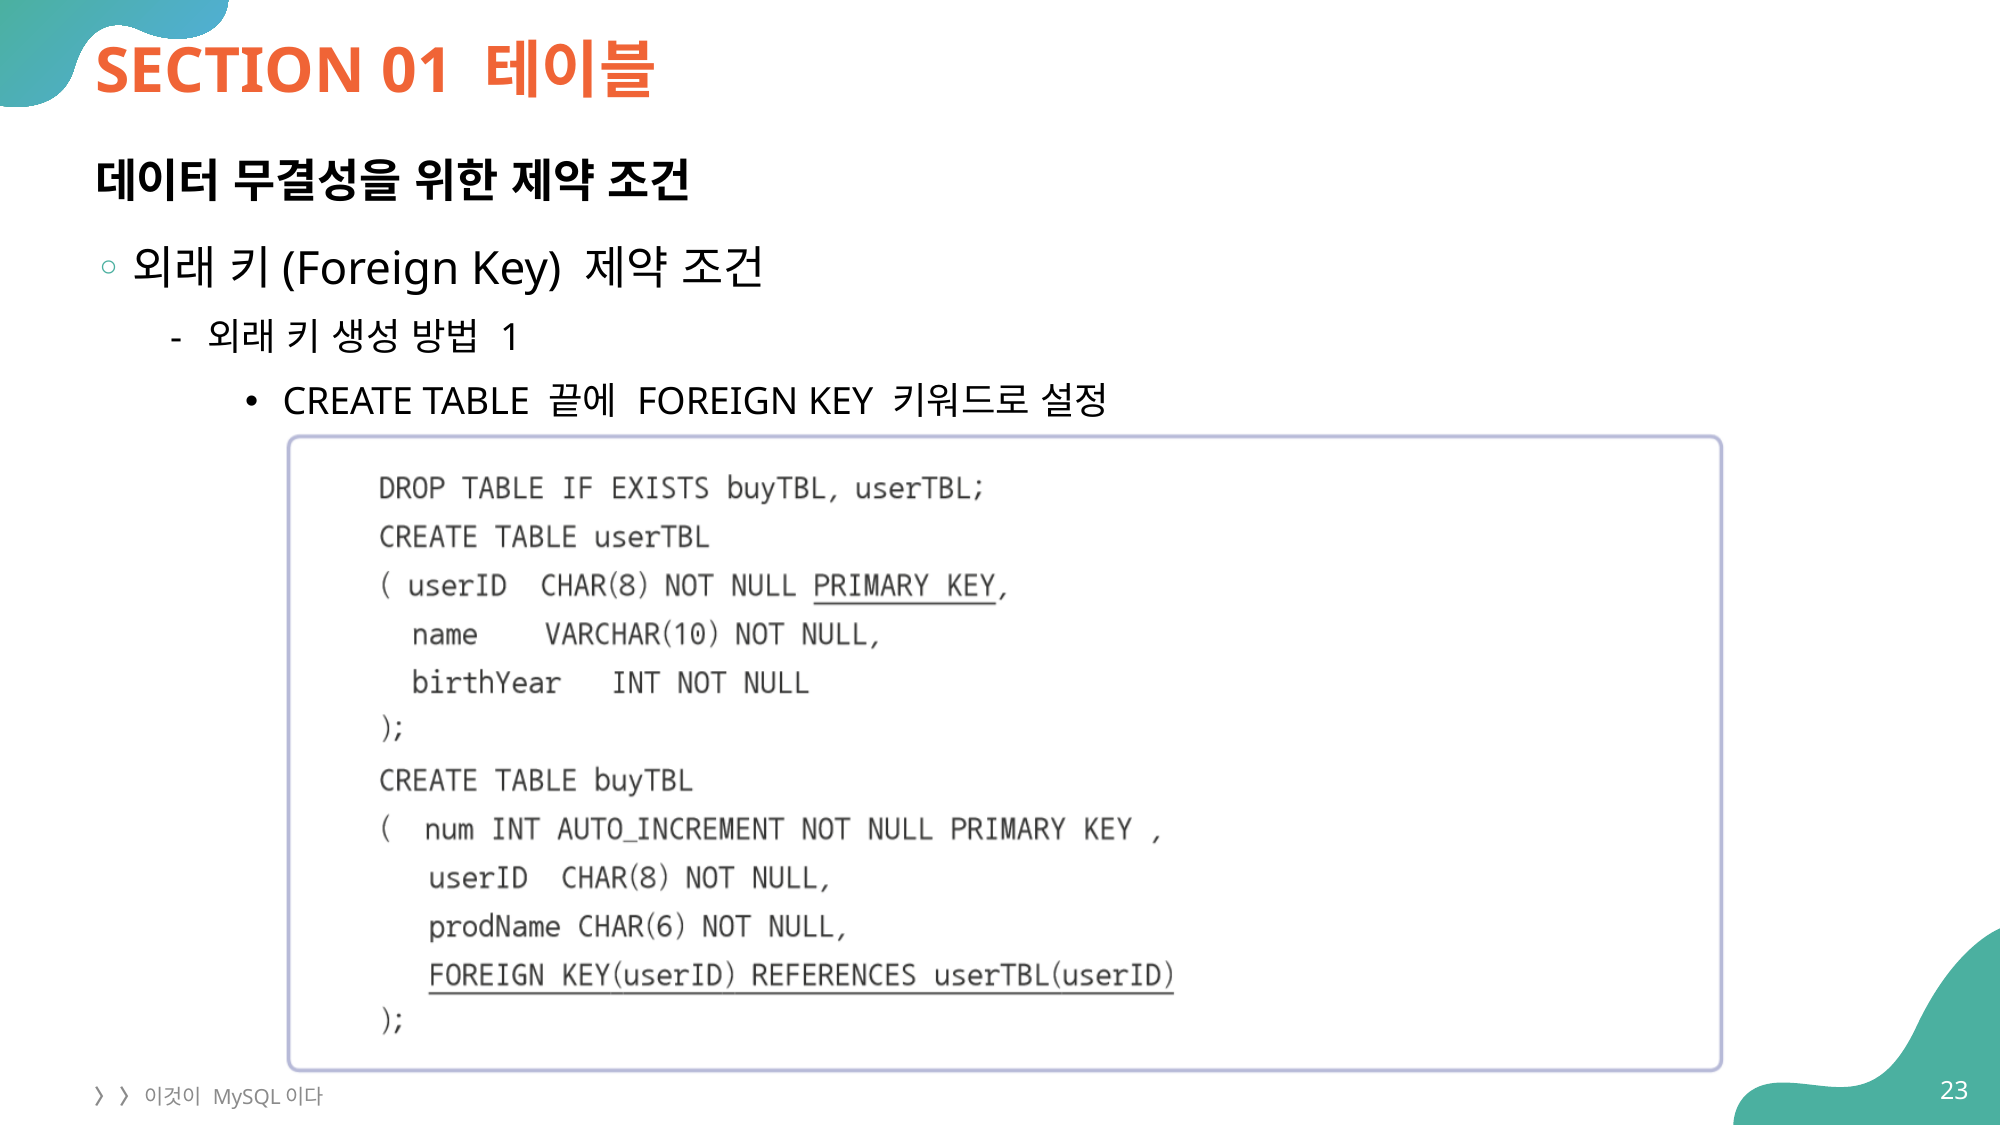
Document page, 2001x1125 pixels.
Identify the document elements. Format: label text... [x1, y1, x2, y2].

title SECTION 01 테이블 [79, 17, 1931, 128]
footer 〉 〉 이것이 MySQL이다 [79, 1078, 755, 1114]
picture [281, 431, 1730, 1080]
slide_number 23 [1917, 1061, 1984, 1122]
list 데이터 무결성을 위한 제약 조건 외래 키(Foreign Key) 제약 조건 외래 키 생성 방법 1 CREATE TABLE 끝에 FOREIGN KEY 키워드로 설정 [79, 133, 1931, 1062]
